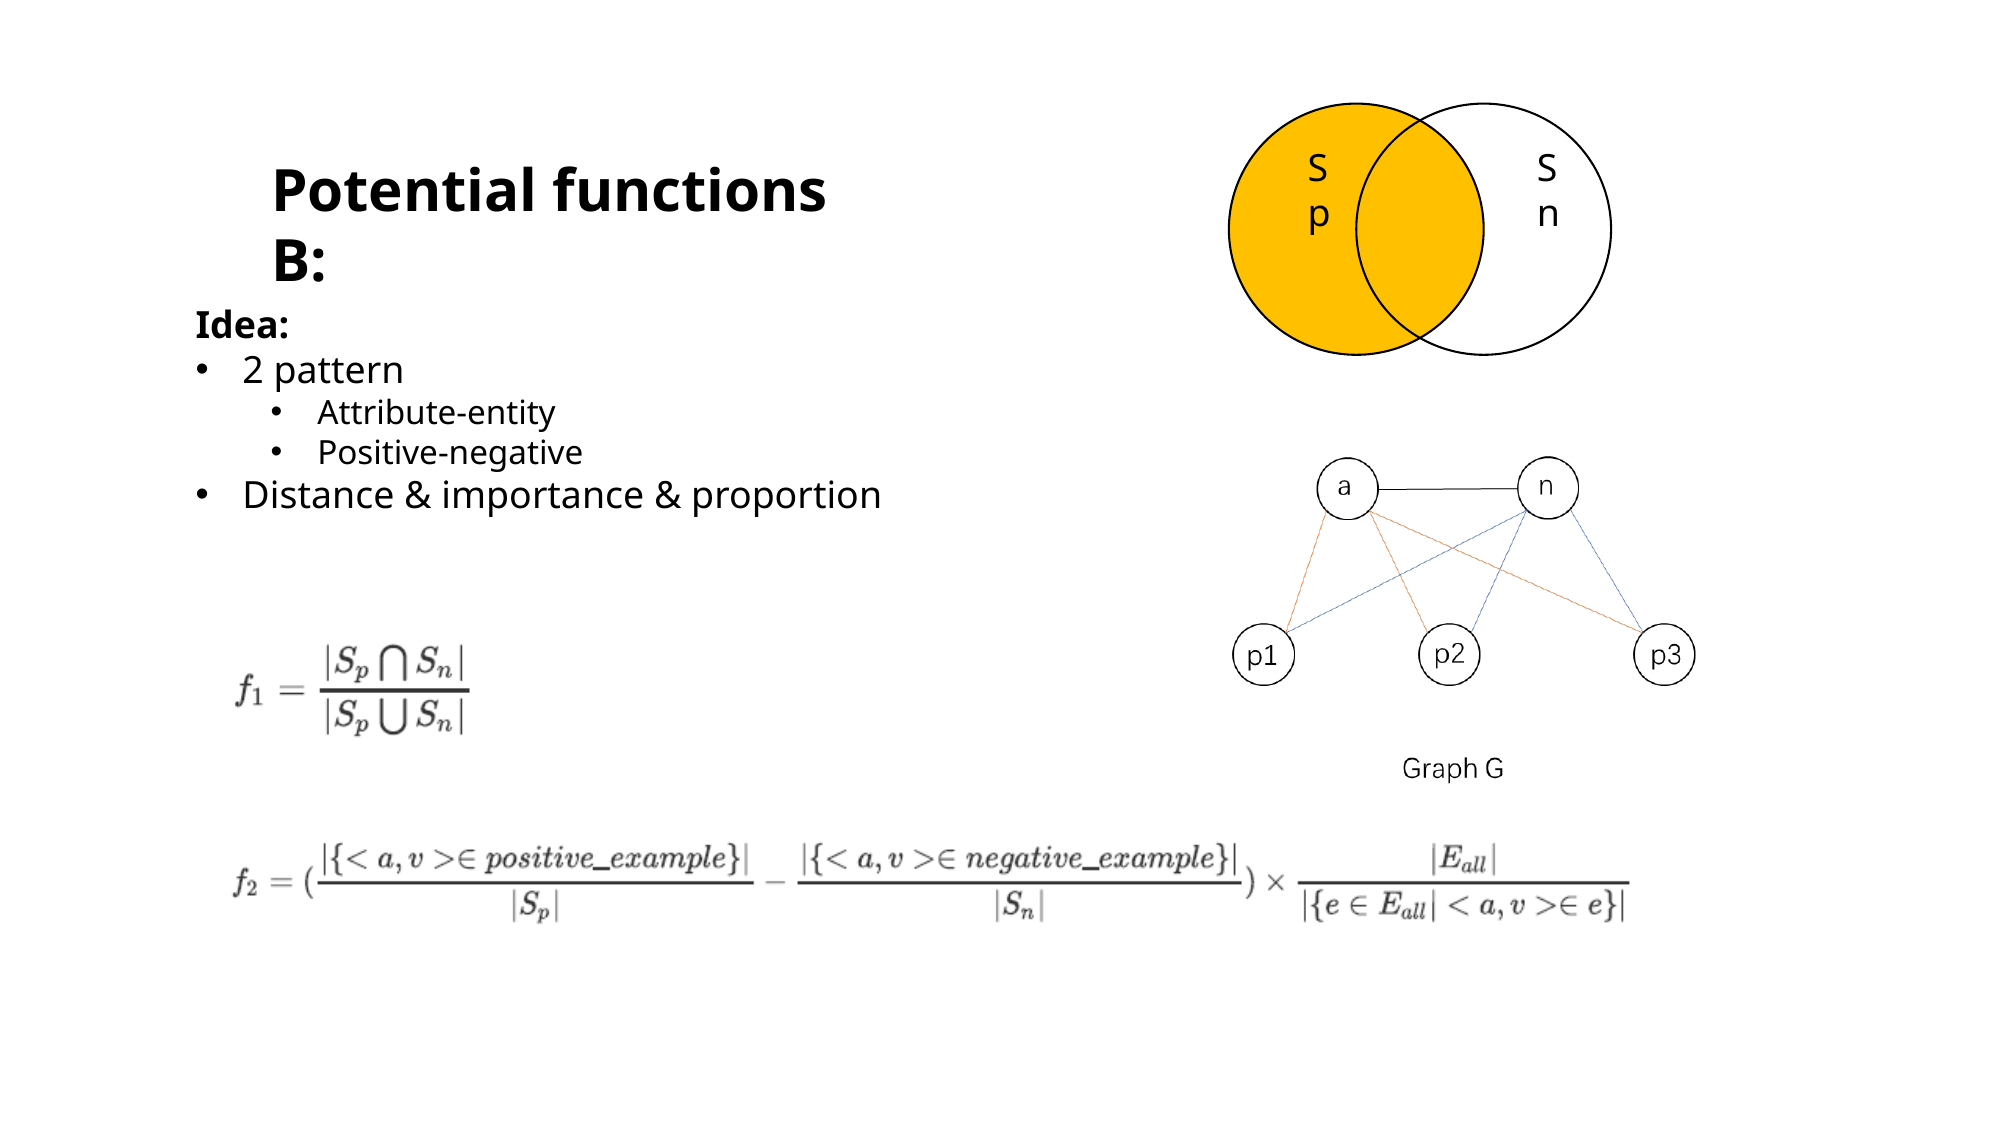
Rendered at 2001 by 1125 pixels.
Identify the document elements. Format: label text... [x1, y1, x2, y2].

picture [221, 812, 1639, 951]
text_box Idea: 2 pattern Attribute-entity Positive-negative Distance & importance & proportion [180, 294, 904, 524]
picture [200, 629, 495, 751]
picture [1228, 456, 1749, 802]
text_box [1228, 103, 1611, 355]
text_box Potential functions B: [256, 145, 873, 294]
